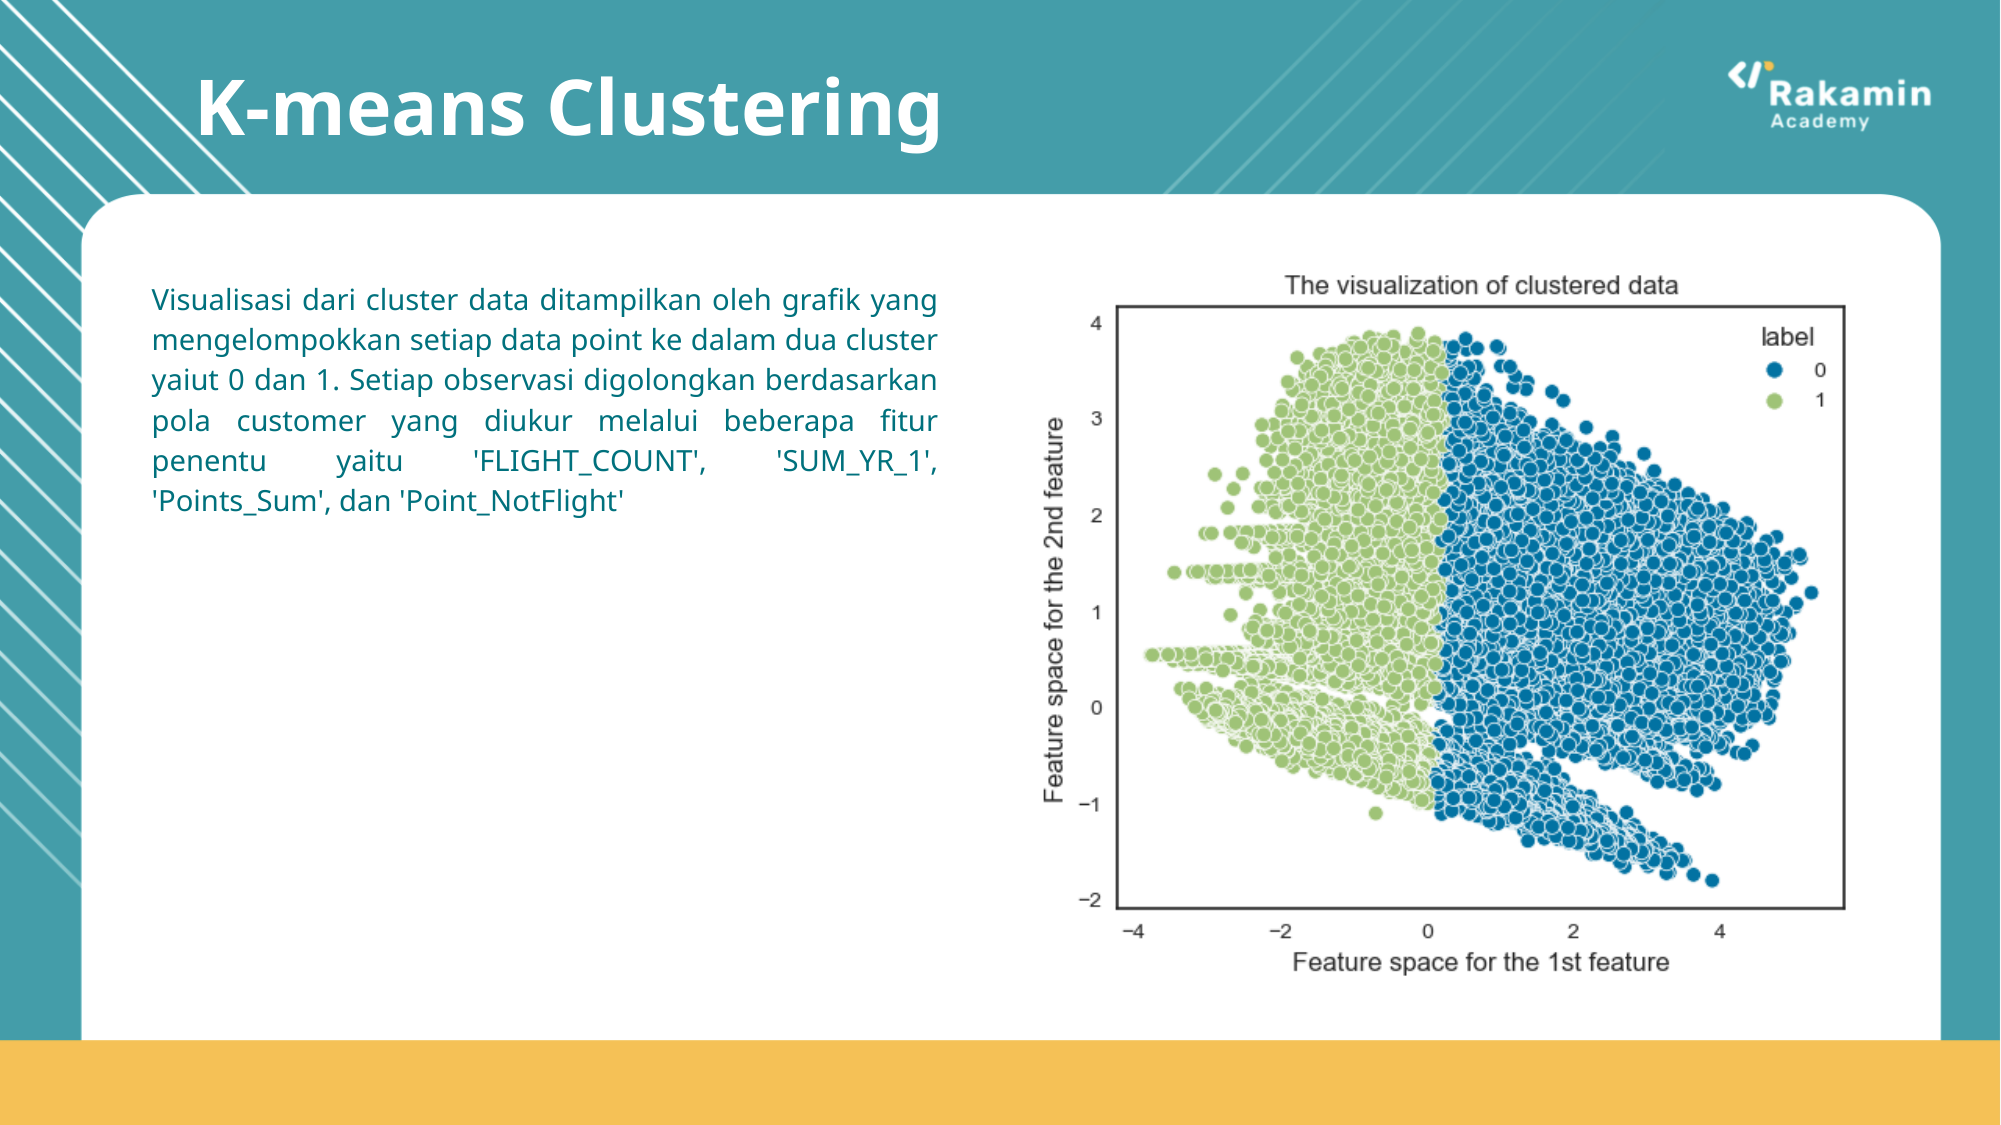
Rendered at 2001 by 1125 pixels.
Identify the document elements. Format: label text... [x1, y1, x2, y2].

text_box Visualisasi dari cluster data ditampilkan oleh grafik yang mengelompokkan setiap data point ke dalam dua cluster yaiut 0 dan 1. Setiap observasi digolongkan berdasarkan pola customer yang diukur melalui beberapa fitur penentu yaitu 'FLIGHT_COUNT', 'SUM_YR_1', 'Points_Sum', dan 'Point_NotFlight' [136, 268, 954, 533]
picture [0, 0, 2001, 1125]
title K-means Clustering [174, 58, 1642, 151]
